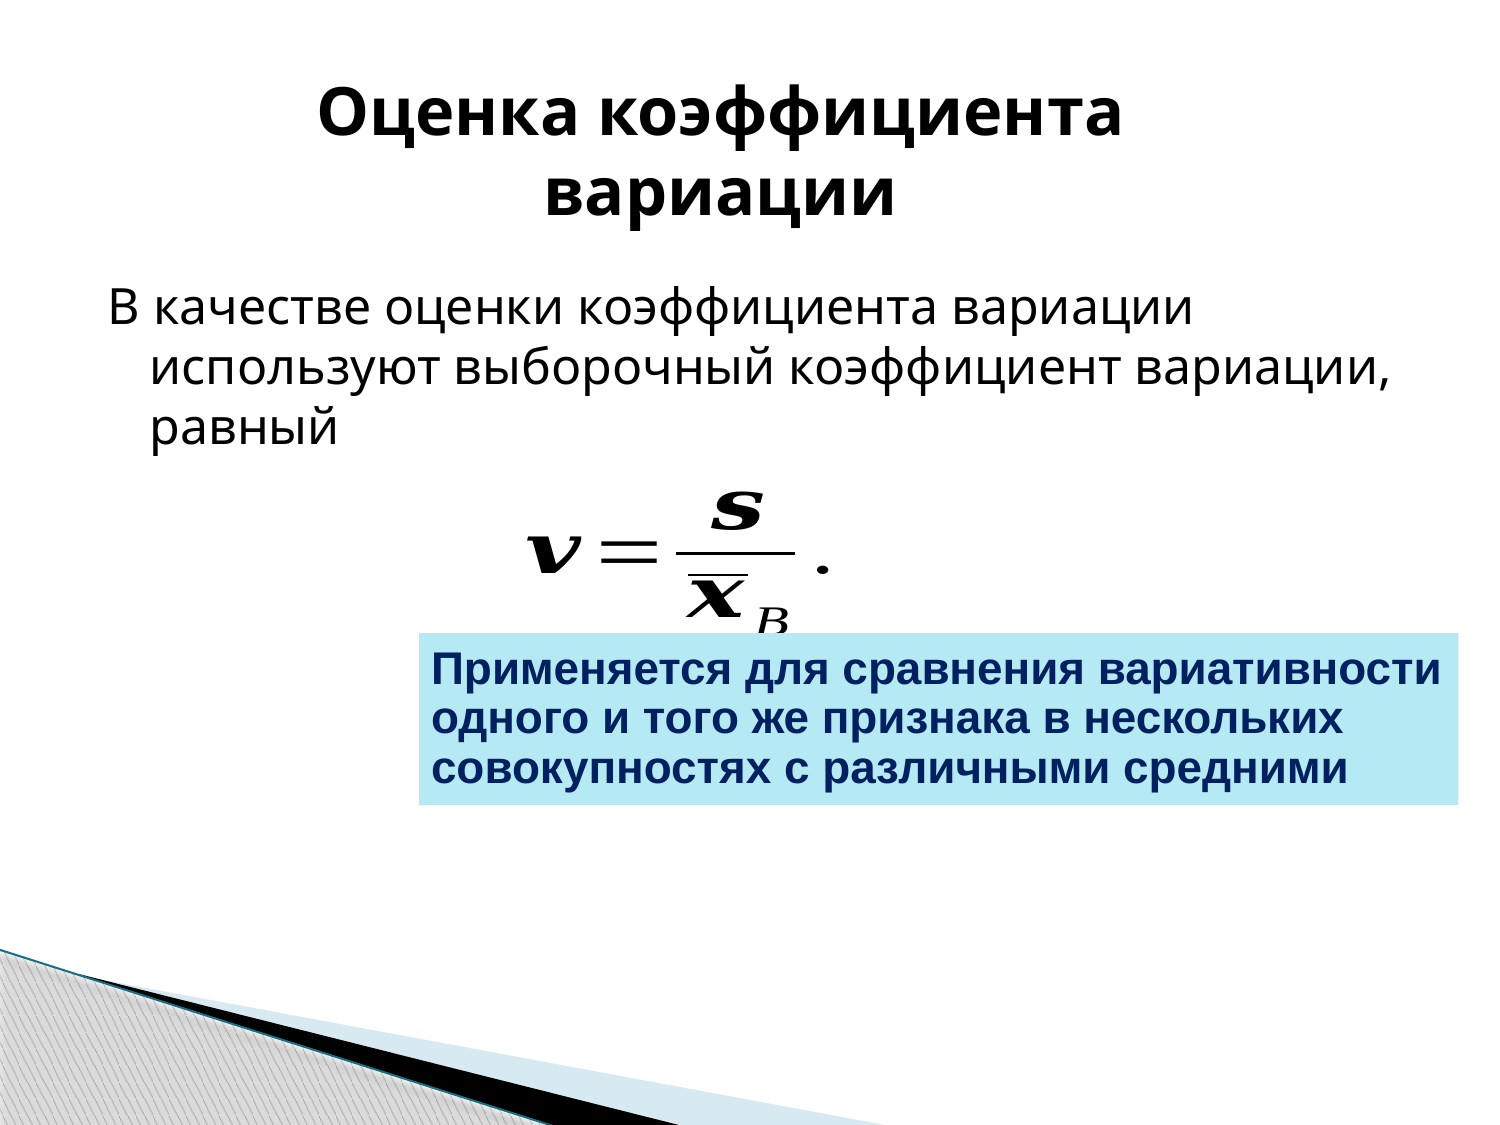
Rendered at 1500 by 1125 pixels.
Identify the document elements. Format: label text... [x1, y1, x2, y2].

text_box Применяется для сравнения вариативности одного и того же признака в нескольких совокупностях с различными средними [419, 633, 1459, 805]
list В качестве оценки коэффициента вариации используют выборочный коэффициент вариации, равный [75, 267, 1425, 882]
title Оценка коэффициента вариации [135, 78, 1306, 220]
